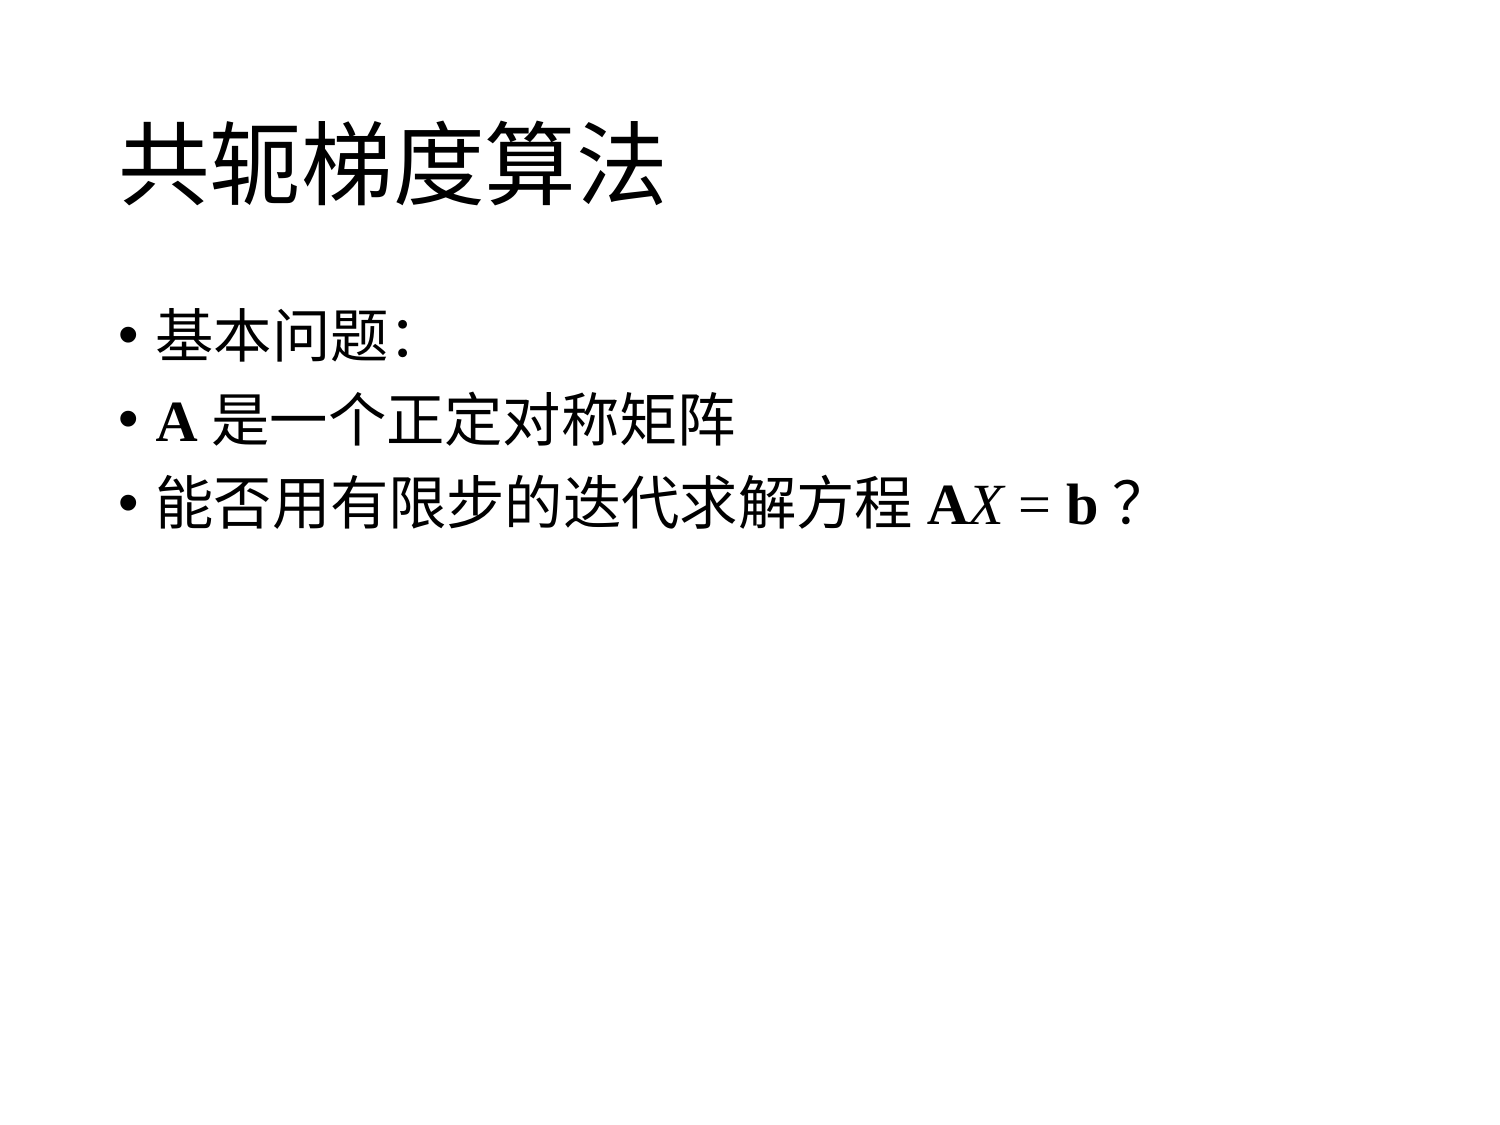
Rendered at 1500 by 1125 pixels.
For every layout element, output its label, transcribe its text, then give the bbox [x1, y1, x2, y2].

list 基本问题： A是一个正定对称矩阵 能否用有限步的迭代求解方程AX = b？ [103, 299, 1397, 1014]
title 共轭梯度算法 [103, 59, 1397, 278]
